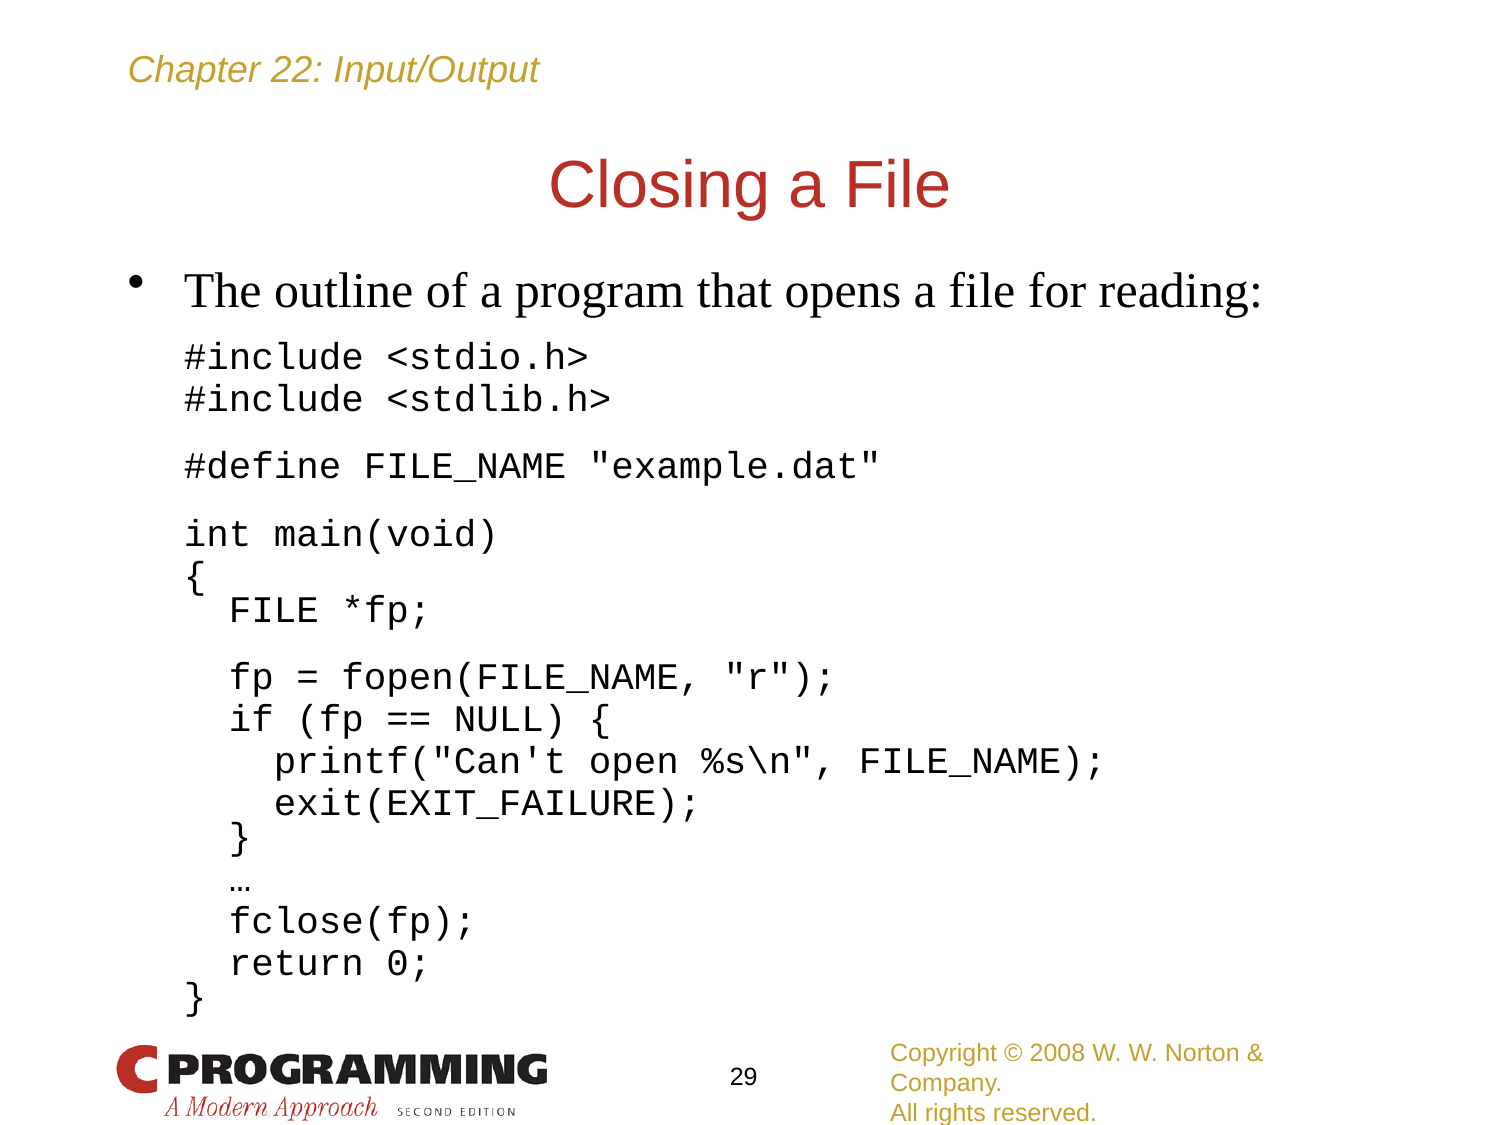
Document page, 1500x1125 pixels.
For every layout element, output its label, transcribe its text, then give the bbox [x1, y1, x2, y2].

footer Copyright © 2008 W. W. Norton & Company. All rights reserved. [874, 1043, 1388, 1119]
picture [112, 1041, 550, 1123]
slide_number 29 [687, 1049, 801, 1101]
list The outline of a program that opens a file for reading: #include <stdio.h> #include <stdlib.h> #define FILE_NAME "example.dat" int main(void) { FILE *fp; fp = fopen(FILE_NAME, "r"); if (fp == NULL) { printf("Can't open %s\n", FILE_NAME); exit(EXIT_FAILURE); } … fclose(fp); return 0; } [112, 249, 1388, 1038]
title Closing a File [112, 125, 1388, 238]
